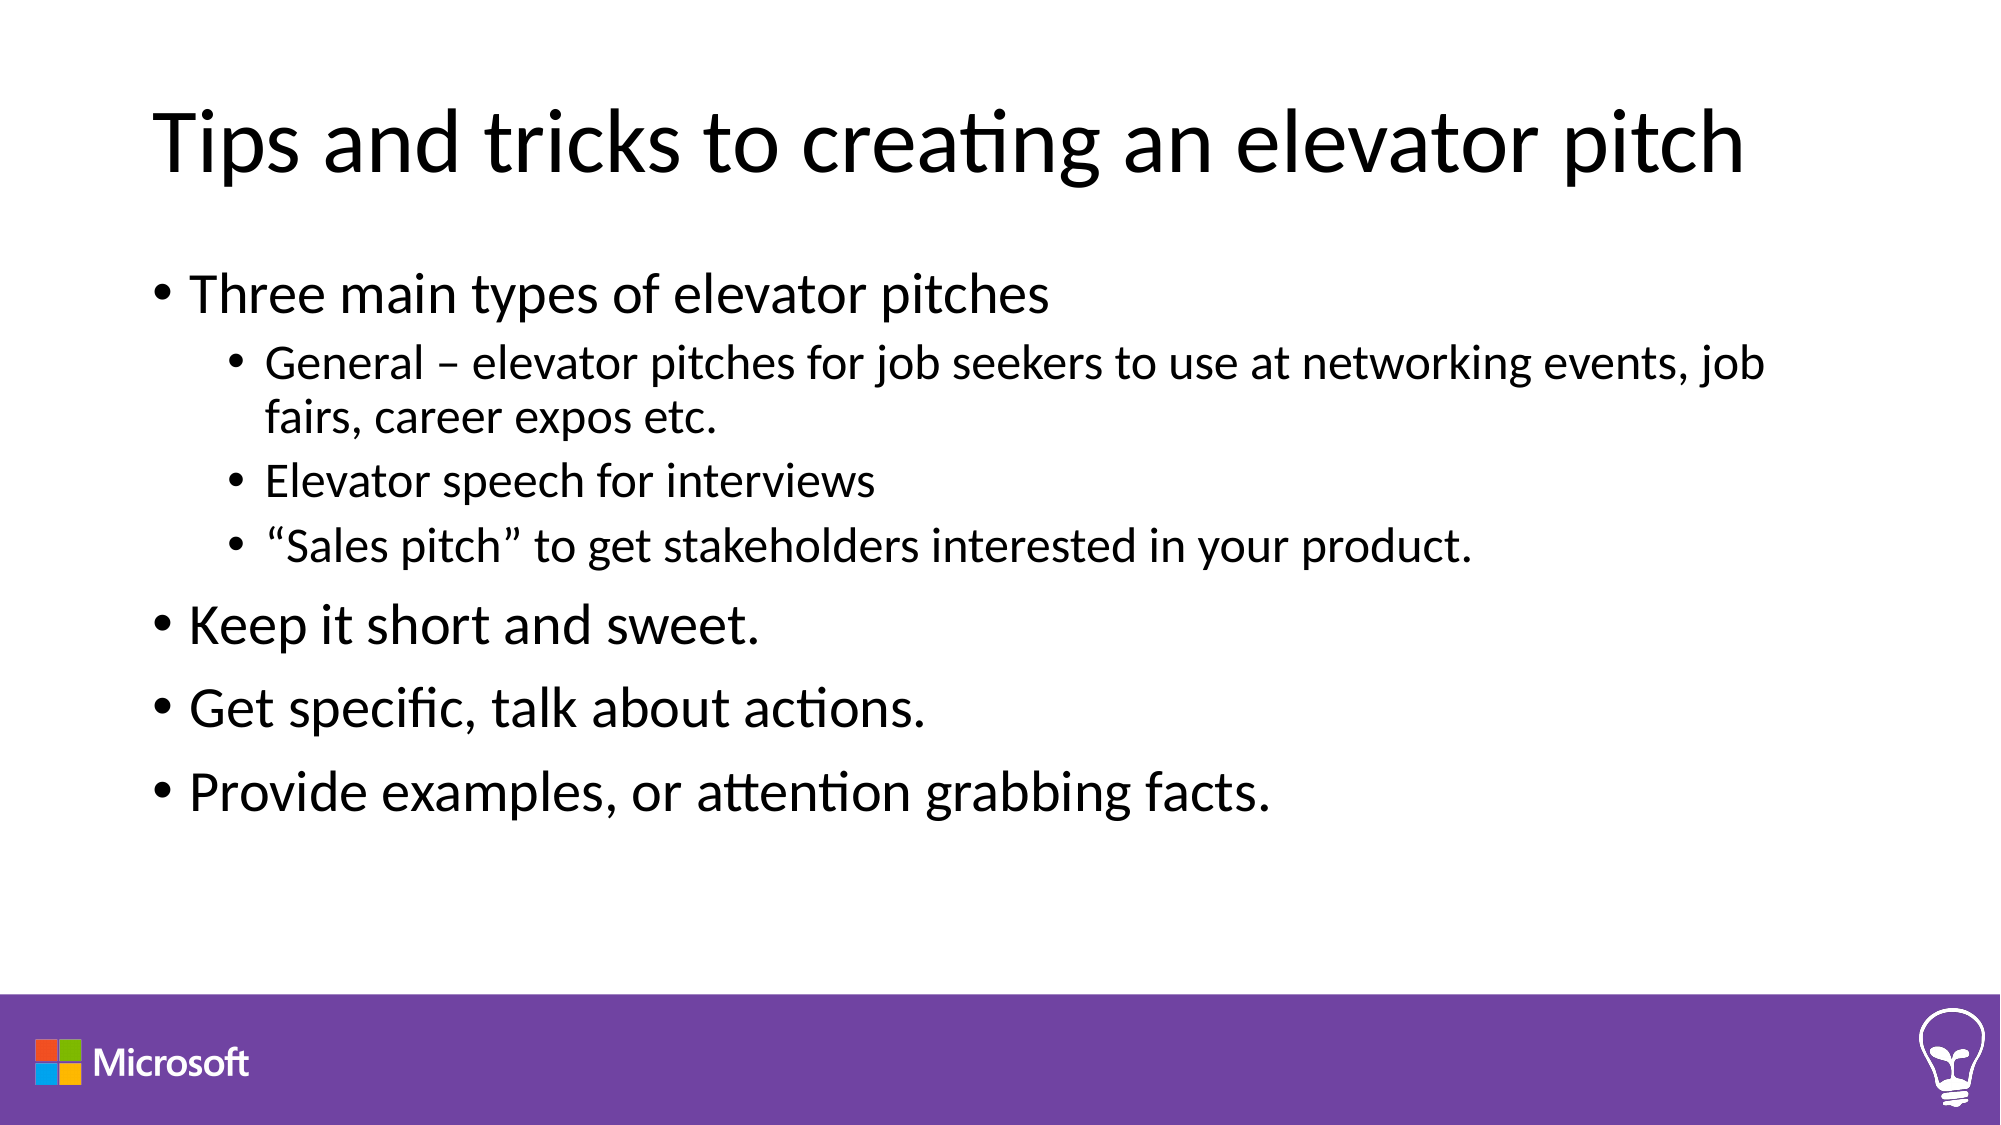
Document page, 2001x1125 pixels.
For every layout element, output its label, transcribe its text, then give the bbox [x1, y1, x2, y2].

list Three main types of elevator pitches General – elevator pitches for job seekers to use at networking events, job fairs, career expos etc. Elevator speech for interviews “Sales pitch” to get stakeholders interested in your product. Keep it short and sweet. Get specific, talk about actions. Provide examples, or attention grabbing facts. [137, 255, 1863, 955]
title Tips and tricks to creating an elevator pitch [137, 59, 1863, 225]
picture [1919, 1008, 1985, 1107]
picture [6, 1012, 278, 1112]
